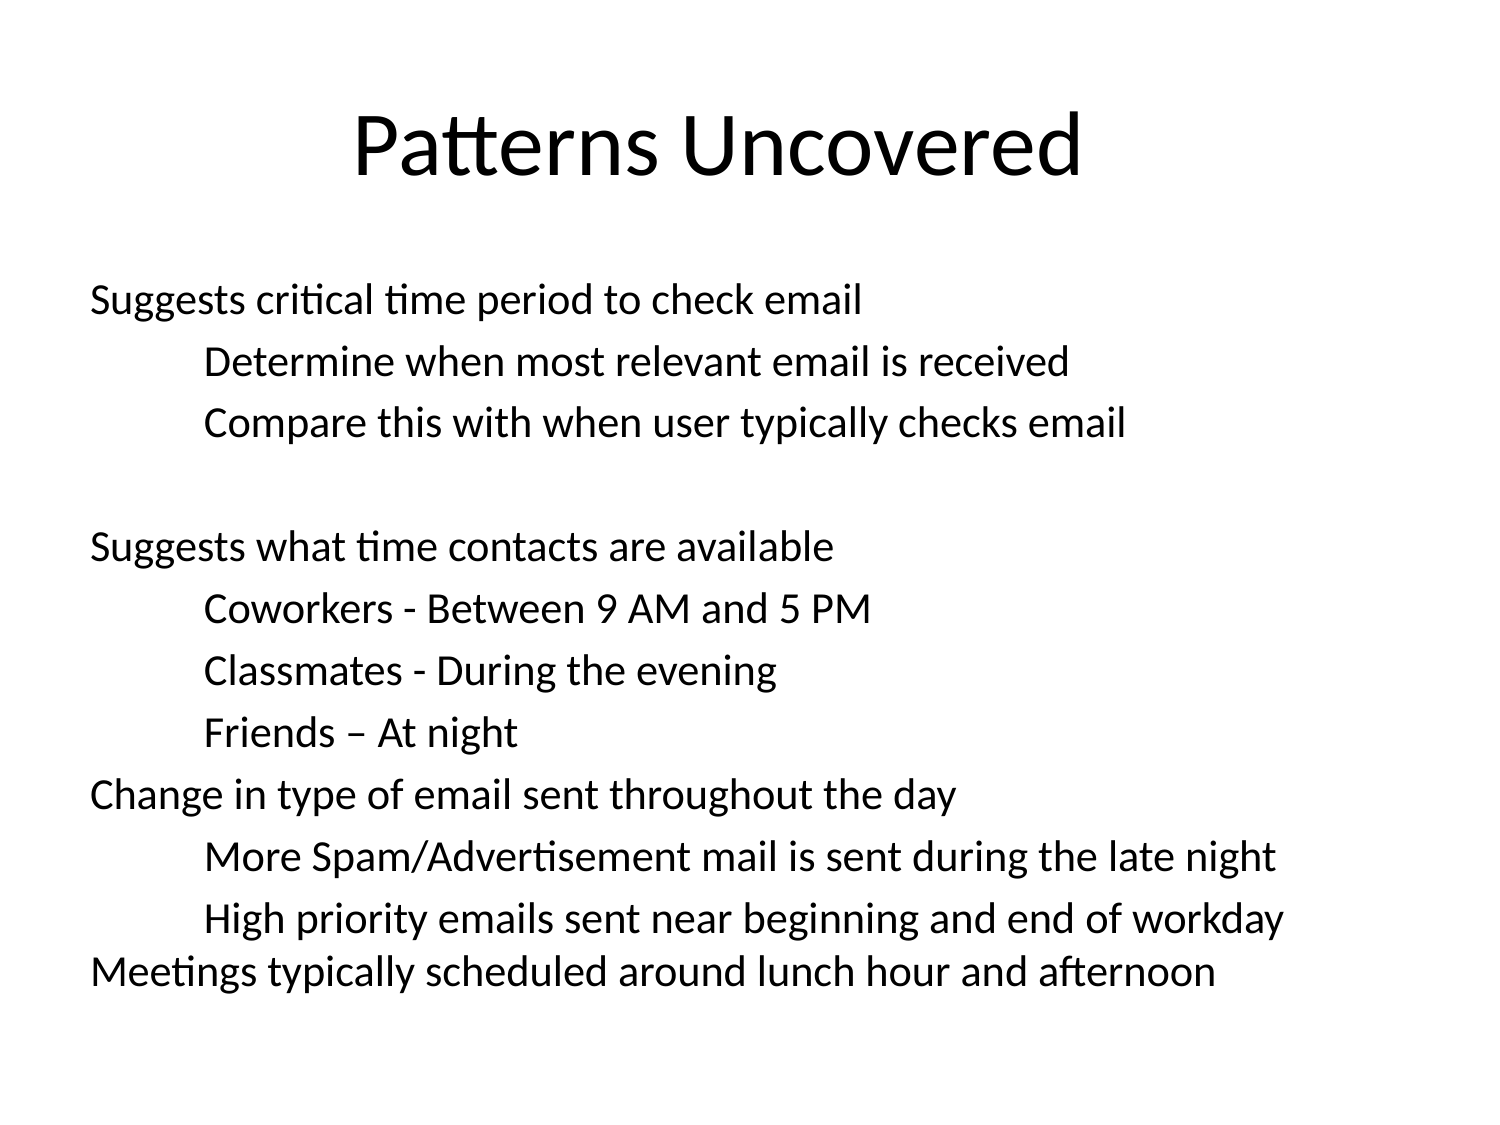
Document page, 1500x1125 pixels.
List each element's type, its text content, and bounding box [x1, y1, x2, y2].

list Suggests critical time period to check email Determine when most relevant email is received Compare this with when user typically checks email Suggests what time contacts are available Coworkers - Between 9 AM and 5 PM Classmates - During the evening Friends – At night Change in type of email sent throughout the day More Spam/Advertisement mail is sent during the late night High priority emails sent near beginning and end of workday Meetings typically scheduled around lunch hour and afternoon [75, 262, 1425, 1005]
title Patterns Uncovered [75, 45, 1425, 233]
